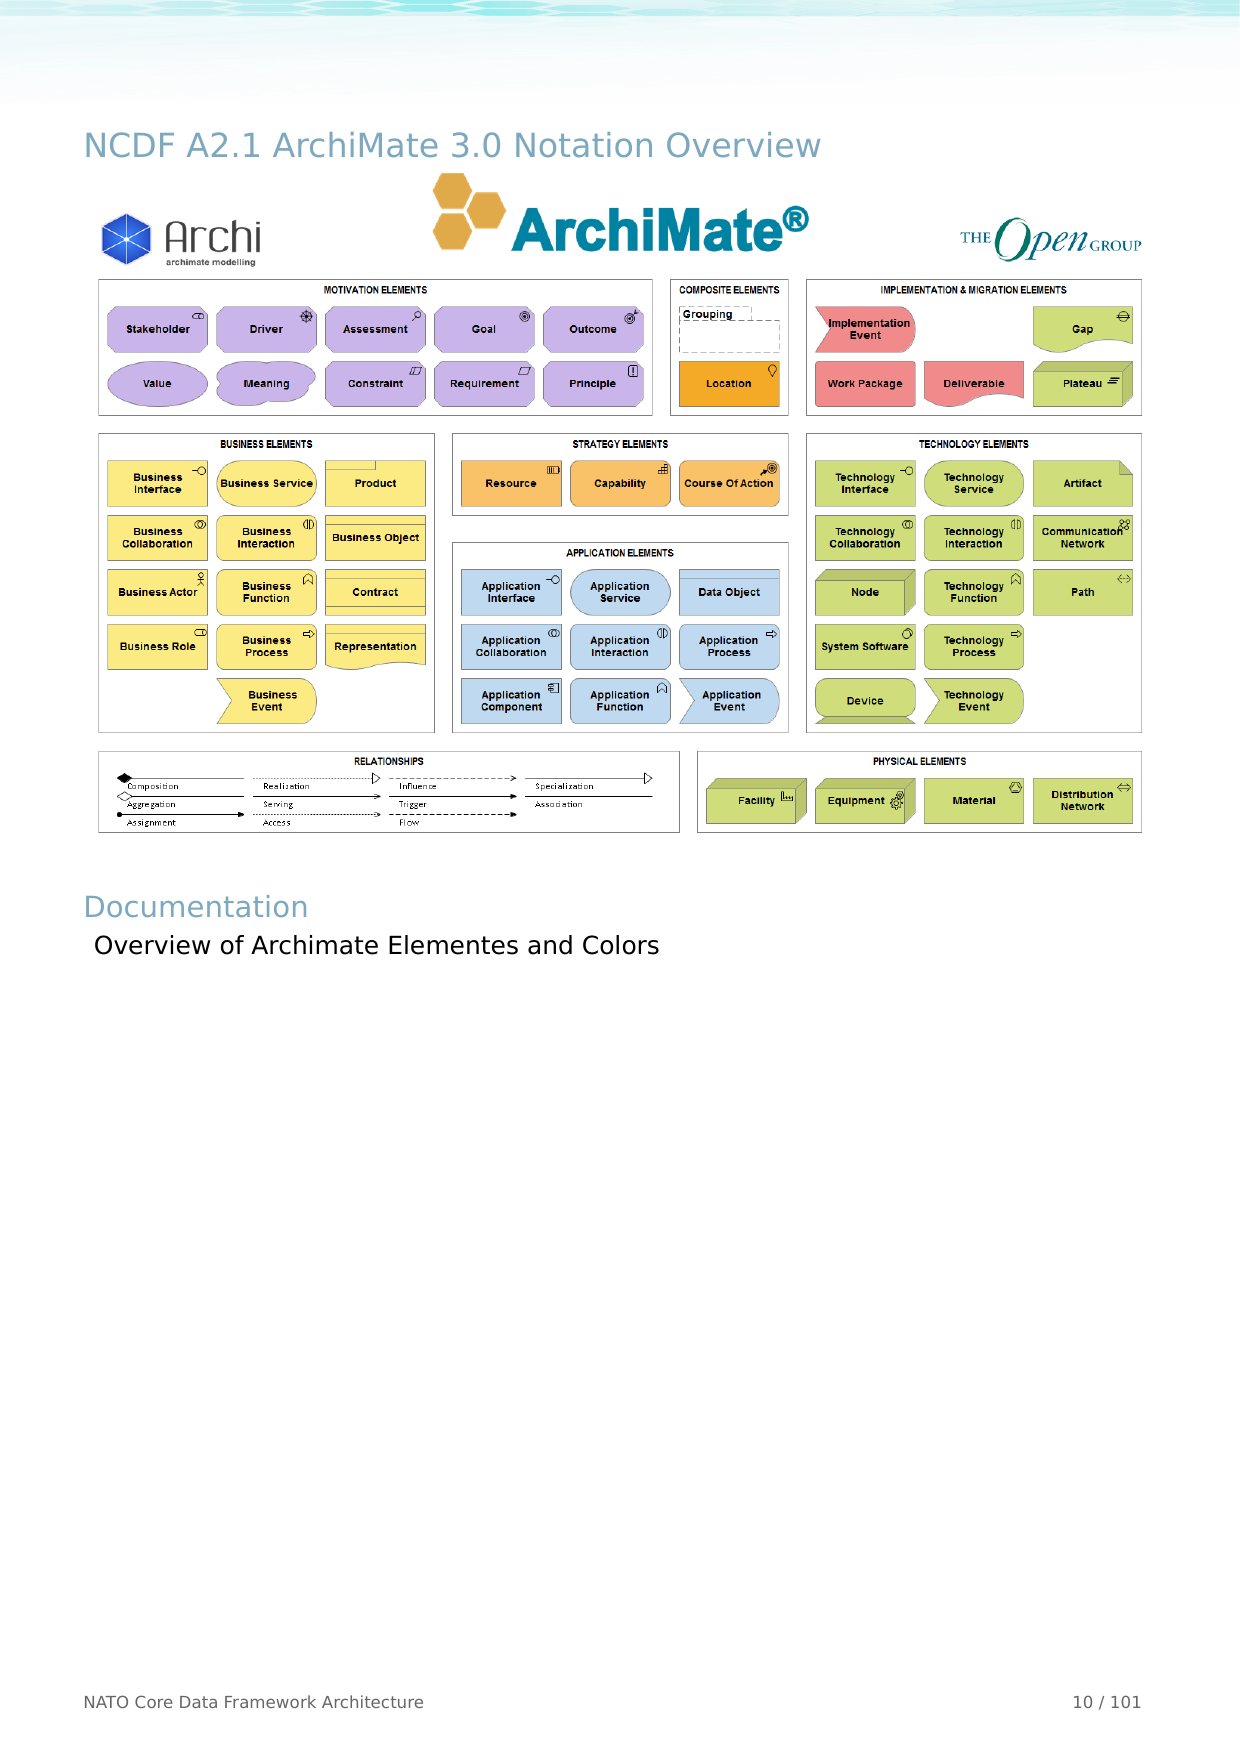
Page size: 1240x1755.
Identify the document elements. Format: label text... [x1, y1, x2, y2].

text_box NCDF A2.1 ArchiMate 3.0 Notation Overview [83, 124, 1157, 163]
text_box Overview of Archimate Elementes and Colors [83, 929, 1157, 963]
text_box NATO Core Data Framework Architecture [83, 1649, 924, 1755]
text_box / 101 [1093, 1649, 1157, 1755]
picture [83, 164, 1157, 851]
text_box Documentation [83, 857, 1157, 923]
picture [0, 0, 1240, 105]
text_box 10 [924, 1649, 1093, 1755]
